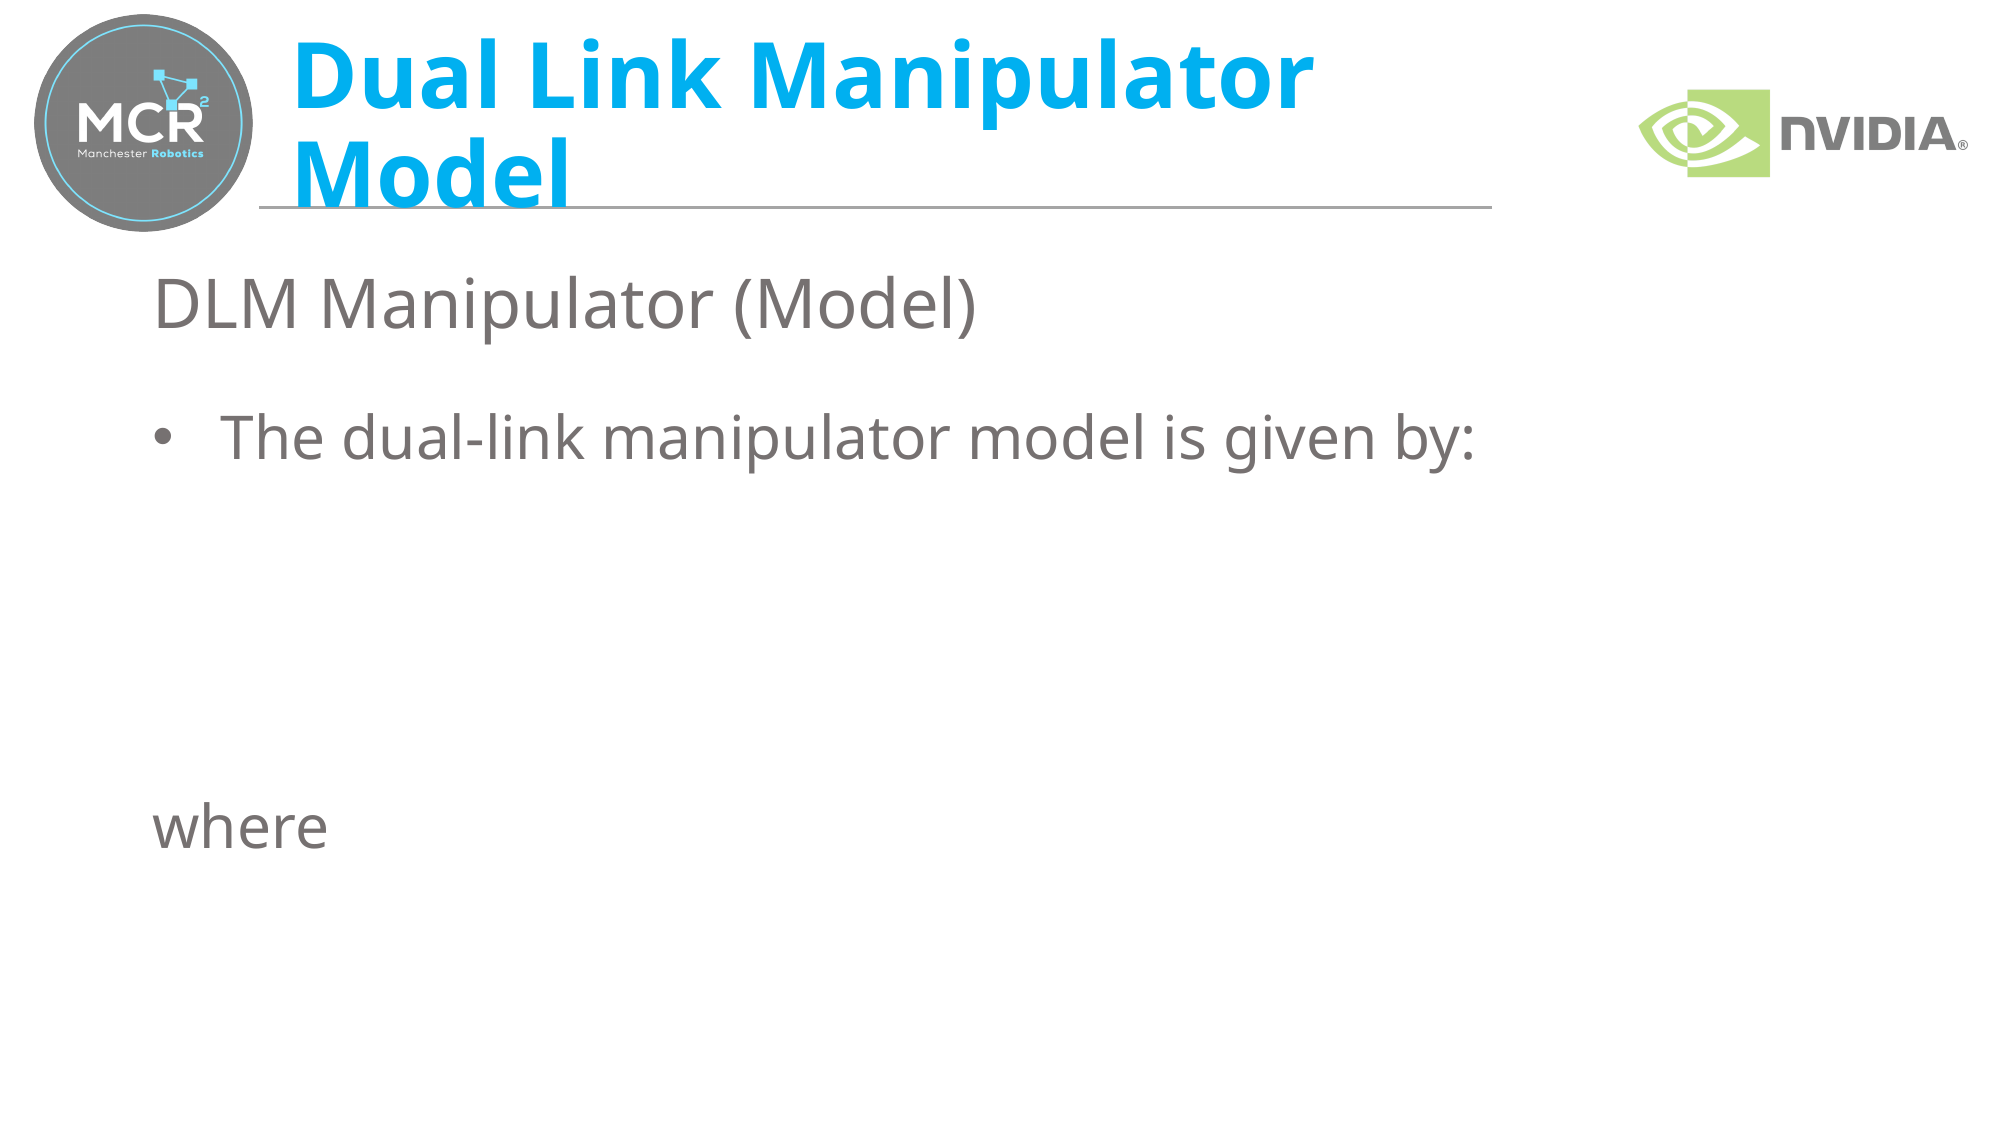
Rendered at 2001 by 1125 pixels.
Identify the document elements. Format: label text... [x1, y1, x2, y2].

title Dual Link Manipulator Model [275, 19, 1615, 238]
